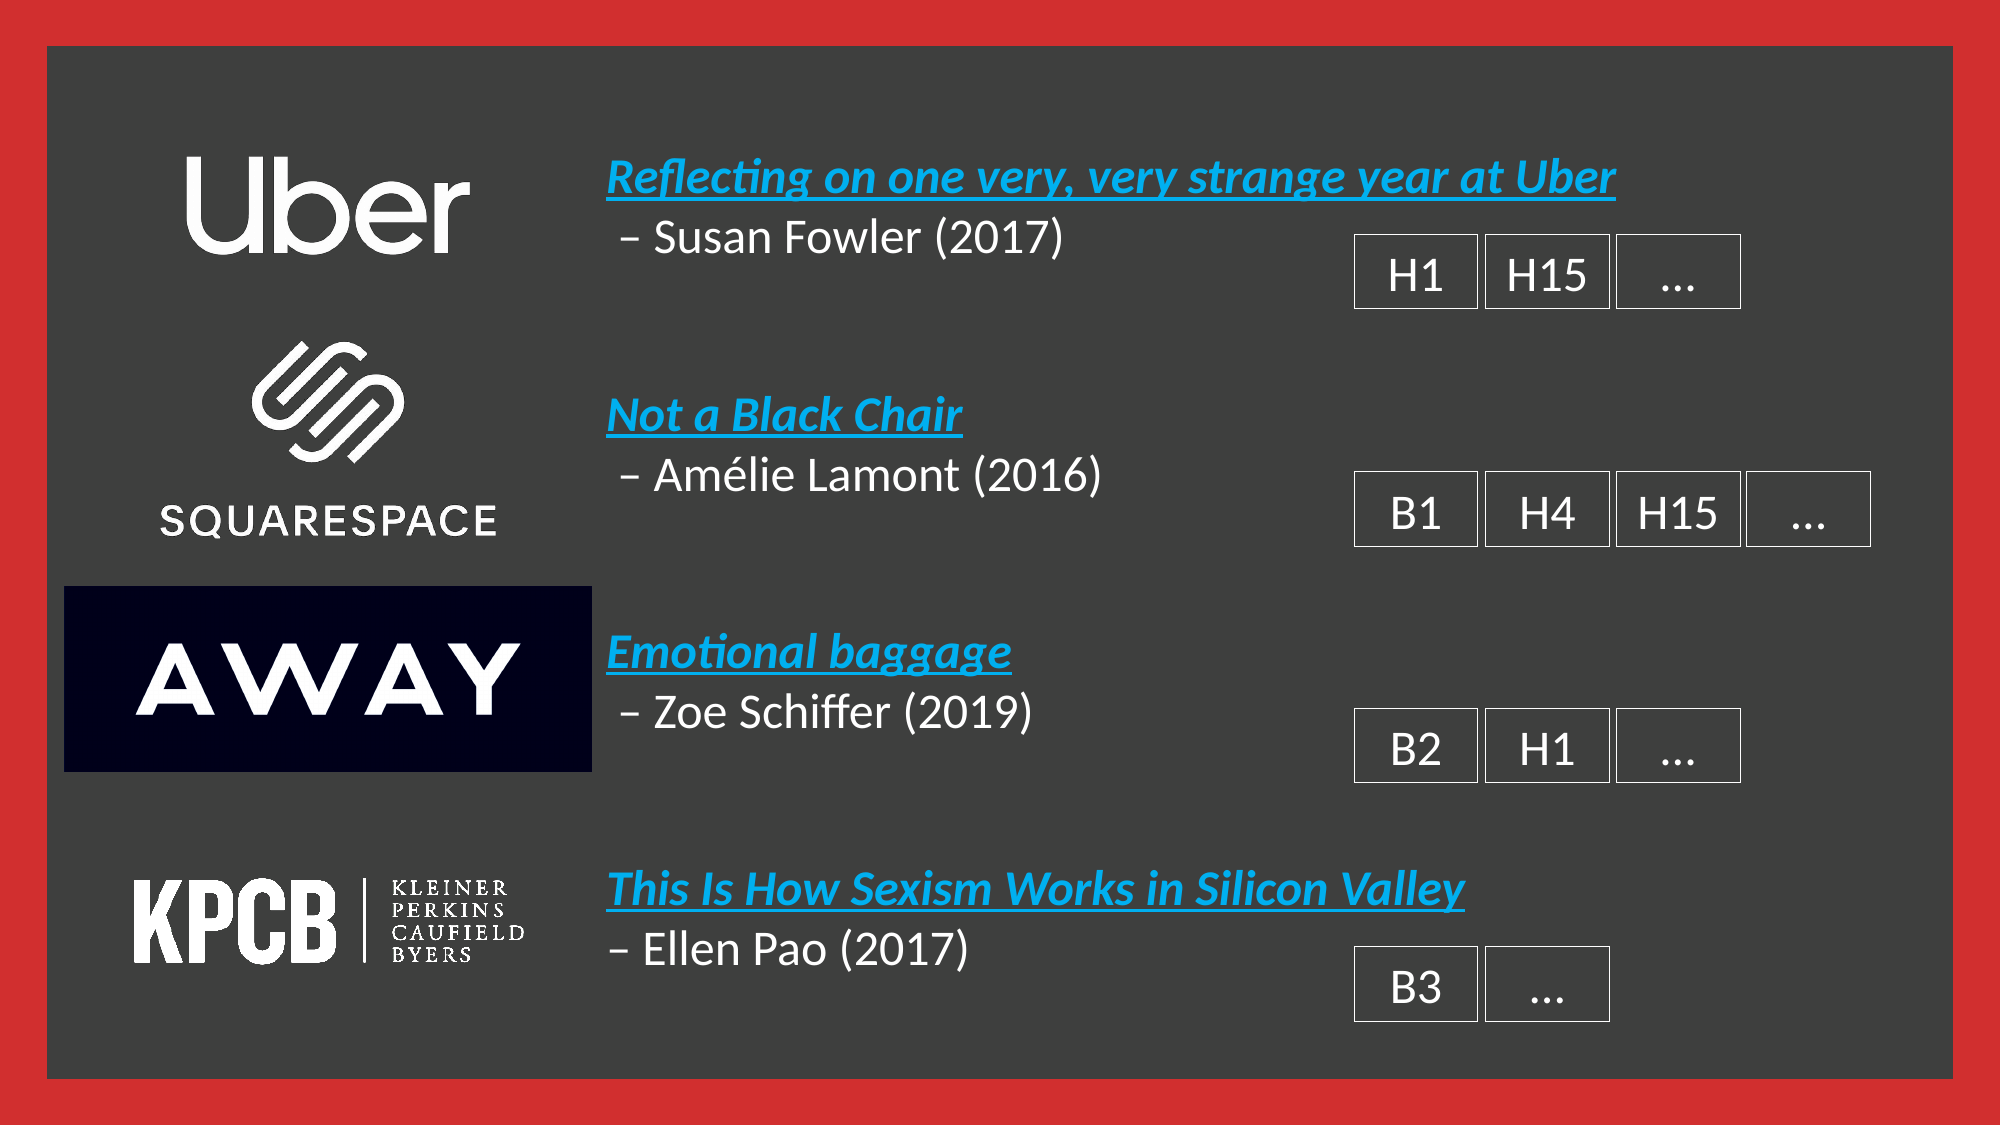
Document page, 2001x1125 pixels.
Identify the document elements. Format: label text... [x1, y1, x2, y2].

text_box H15 [1485, 234, 1610, 309]
text_box Not a Black Chair – Amélie Lamont (2016) [591, 373, 1671, 509]
text_box H1 [1485, 708, 1610, 783]
text_box H15 [1616, 471, 1741, 547]
text_box … [1616, 234, 1741, 309]
text_box H1 [1354, 234, 1478, 309]
text_box B2 [1354, 708, 1478, 783]
text_box H4 [1485, 471, 1610, 547]
picture [119, 813, 537, 1020]
text_box B1 [1354, 471, 1478, 547]
text_box Reflecting on one very, very strange year at Uber – Susan Fowler (2017) [591, 136, 1671, 272]
text_box Emotional baggage – Zoe Schiffer (2019) [592, 610, 1671, 746]
text_box … [1616, 708, 1741, 783]
text_box … [1485, 946, 1610, 1022]
text_box This Is How Sexism Works in Silicon Valley – Ellen Pao (2017) [591, 847, 1671, 983]
picture [64, 17, 592, 772]
text_box B3 [1354, 946, 1478, 1022]
text_box … [1746, 471, 1871, 547]
